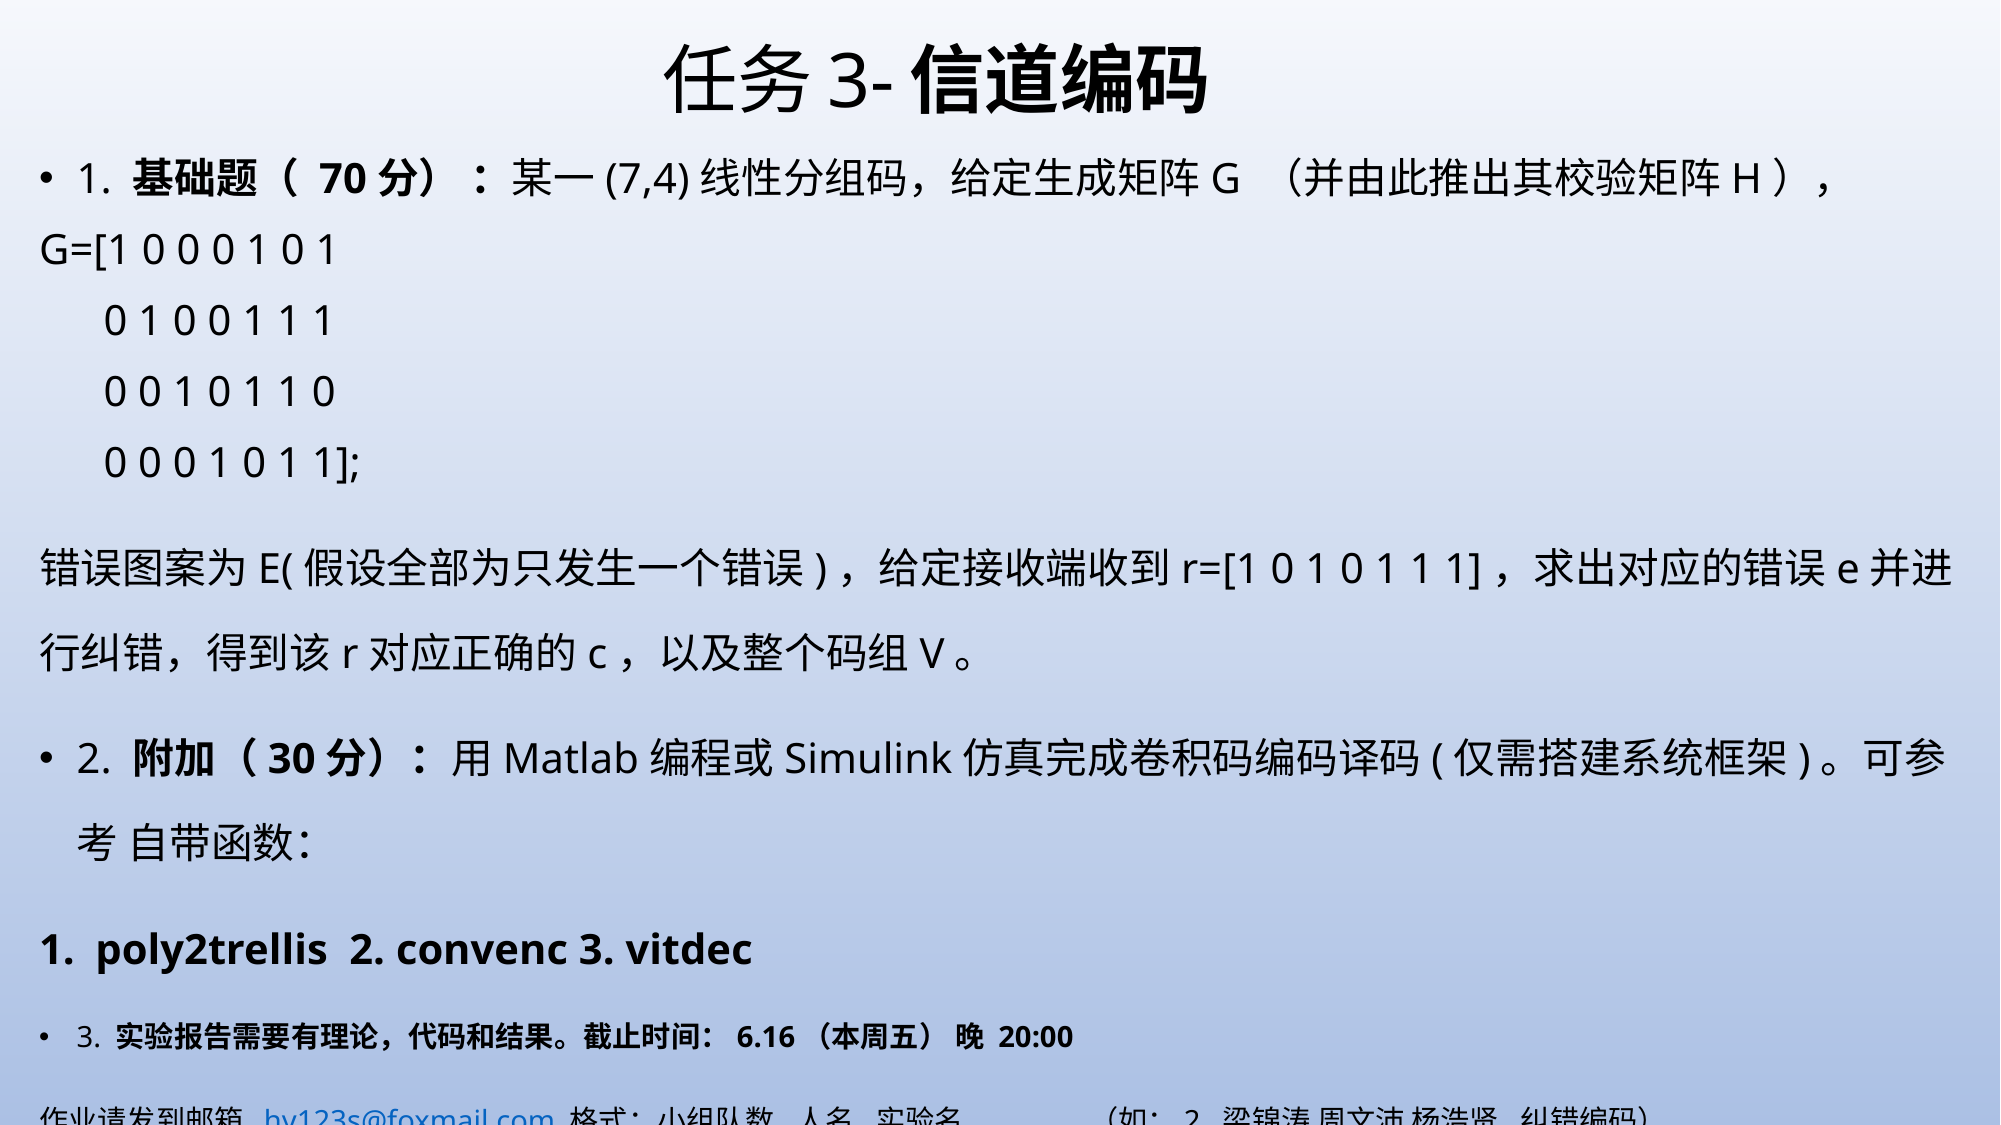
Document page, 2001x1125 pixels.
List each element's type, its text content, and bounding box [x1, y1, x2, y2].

title 任务3-信道编码 [647, 34, 2000, 222]
list 1. 基础题（ 70分） ：某一(7,4)线性分组码，给定生成矩阵G （并由此推出其校验矩阵H）， G=[1 0 0 0 1 0 1 0 1 0 0 1 1 1 0 0 1 0 1 1 0 0 0 0 1 0 1 1]; 错误图案为E(假设全部为只发生一个错误)，给定接收端收到r=[1 0 1 0 1 1 1]，求出对应的错误e并进行纠错，得到该r对应正确的c，以及整个码组V。 2. 附加（30分）：用Matlab编程或Simulink仿真完成卷积码编码译码(仅需搭建系统框架)。可参考 自带函数： poly2trellis 2. convenc 3. vitdec 3. 实验报告需要有理论，代码和结果。截止时间：6.16（本周五） 晚 20:00 作业请发到邮箱 hy123s@foxmail.com 格式：小组队数.人名.实验名 （如：2. 梁锦涛 周文沛 杨浩贤.纠错编码） [24, 109, 1976, 1032]
